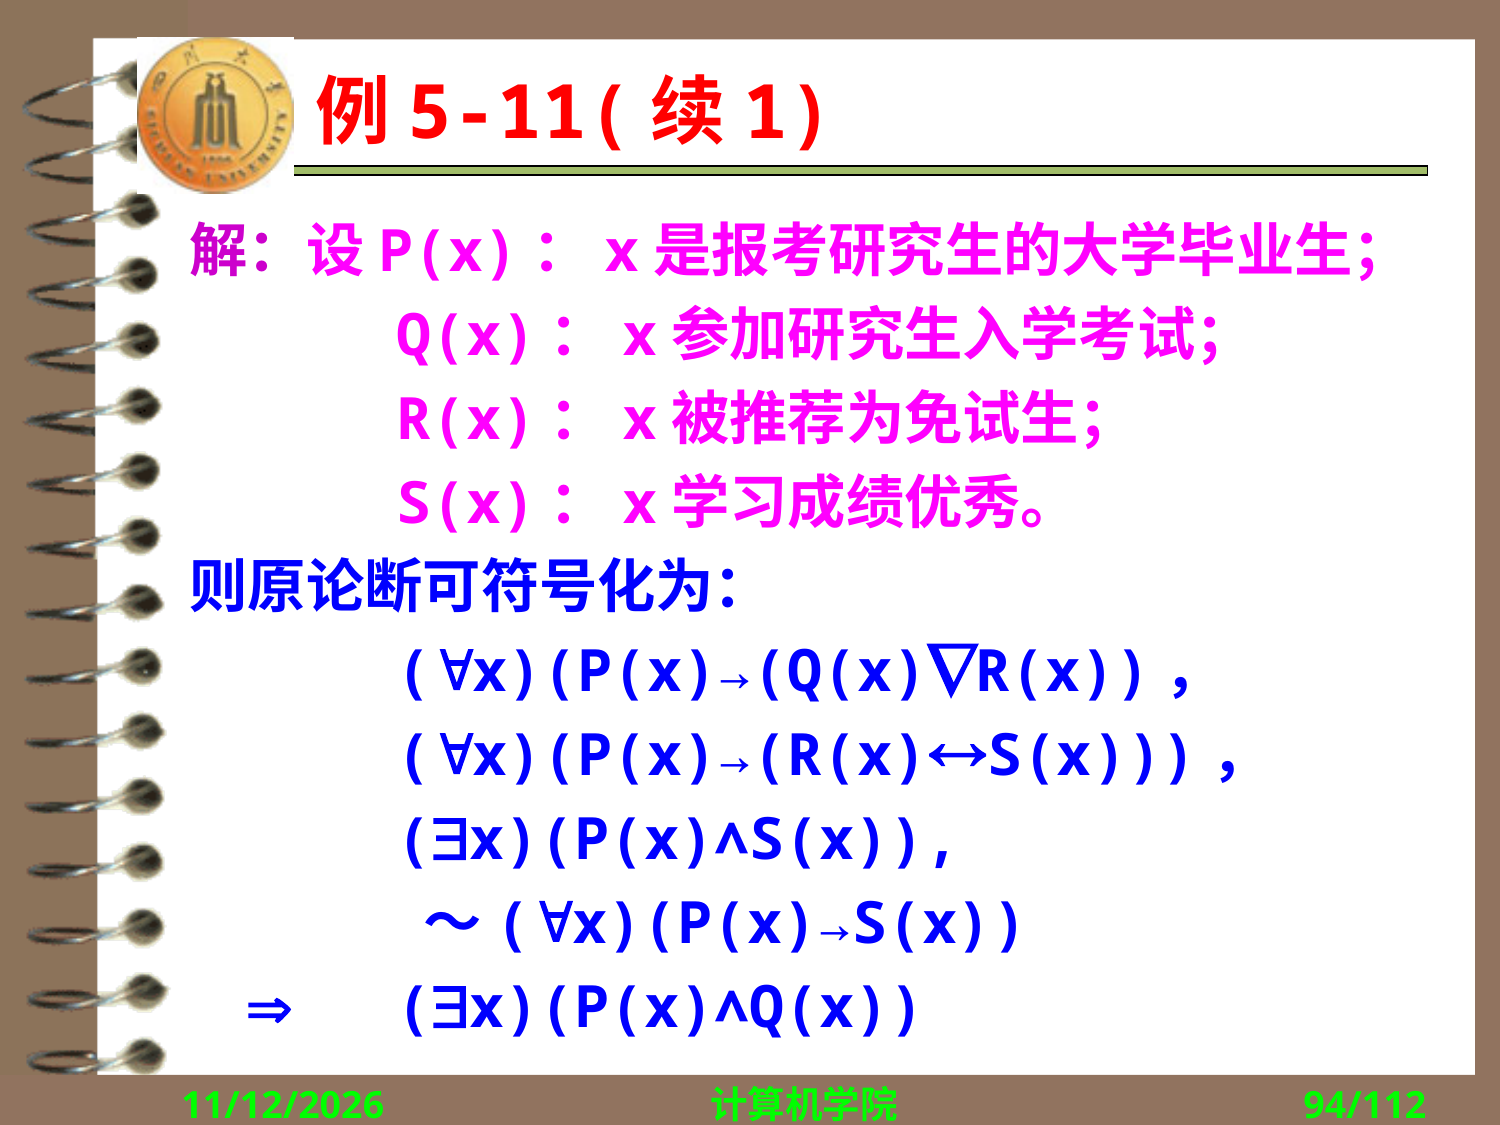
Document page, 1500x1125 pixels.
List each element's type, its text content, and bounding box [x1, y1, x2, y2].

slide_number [166, 1073, 479, 1100]
list 解：设P(x)：x是报考研究生的大学毕业生； Q(x)：x参加研究生入学考试； R(x)：x被推荐为免试生； S(x)：x学习成绩优秀。 则原论断可符号化为： (x)(P(x)→(Q(x)R(x))， (x)(P(x)→(R(x)S(x)))， (x)(P(x)∧S(x)), ～(x)(P(x)→S(x))  (x)(P(x)∧Q(x)) [174, 191, 1463, 1048]
slide_number 94/112 [1128, 1073, 1442, 1100]
title 例5-11(续1) [300, 50, 1428, 168]
picture [0, 0, 294, 1075]
footer 计算机学院 [479, 1073, 1128, 1100]
